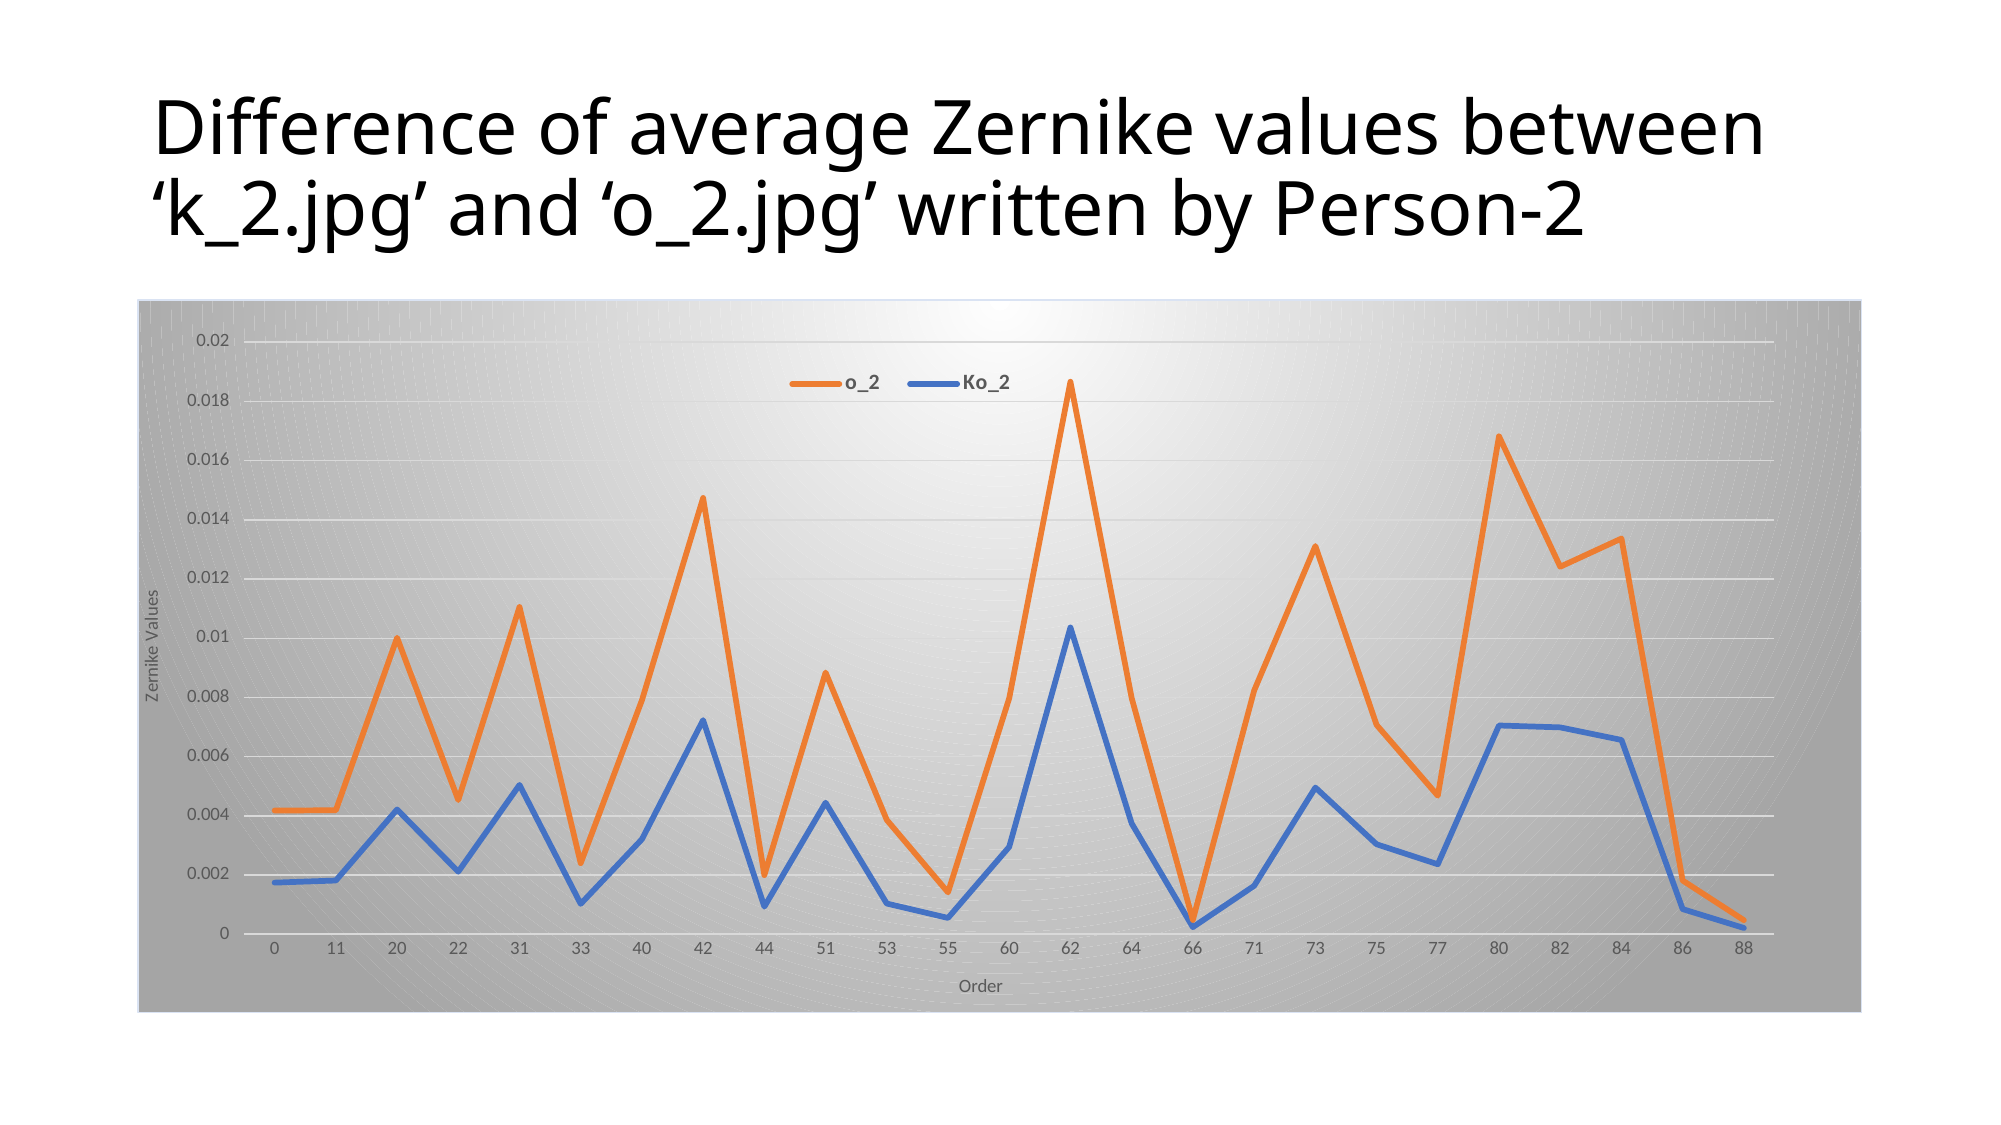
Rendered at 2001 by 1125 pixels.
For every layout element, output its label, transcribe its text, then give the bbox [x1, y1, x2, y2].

chart [137, 299, 1863, 1014]
title Difference of average Zernike values between ‘k_2.jpg’ and ‘o_2.jpg’ written by Person-2 [137, 61, 1863, 280]
